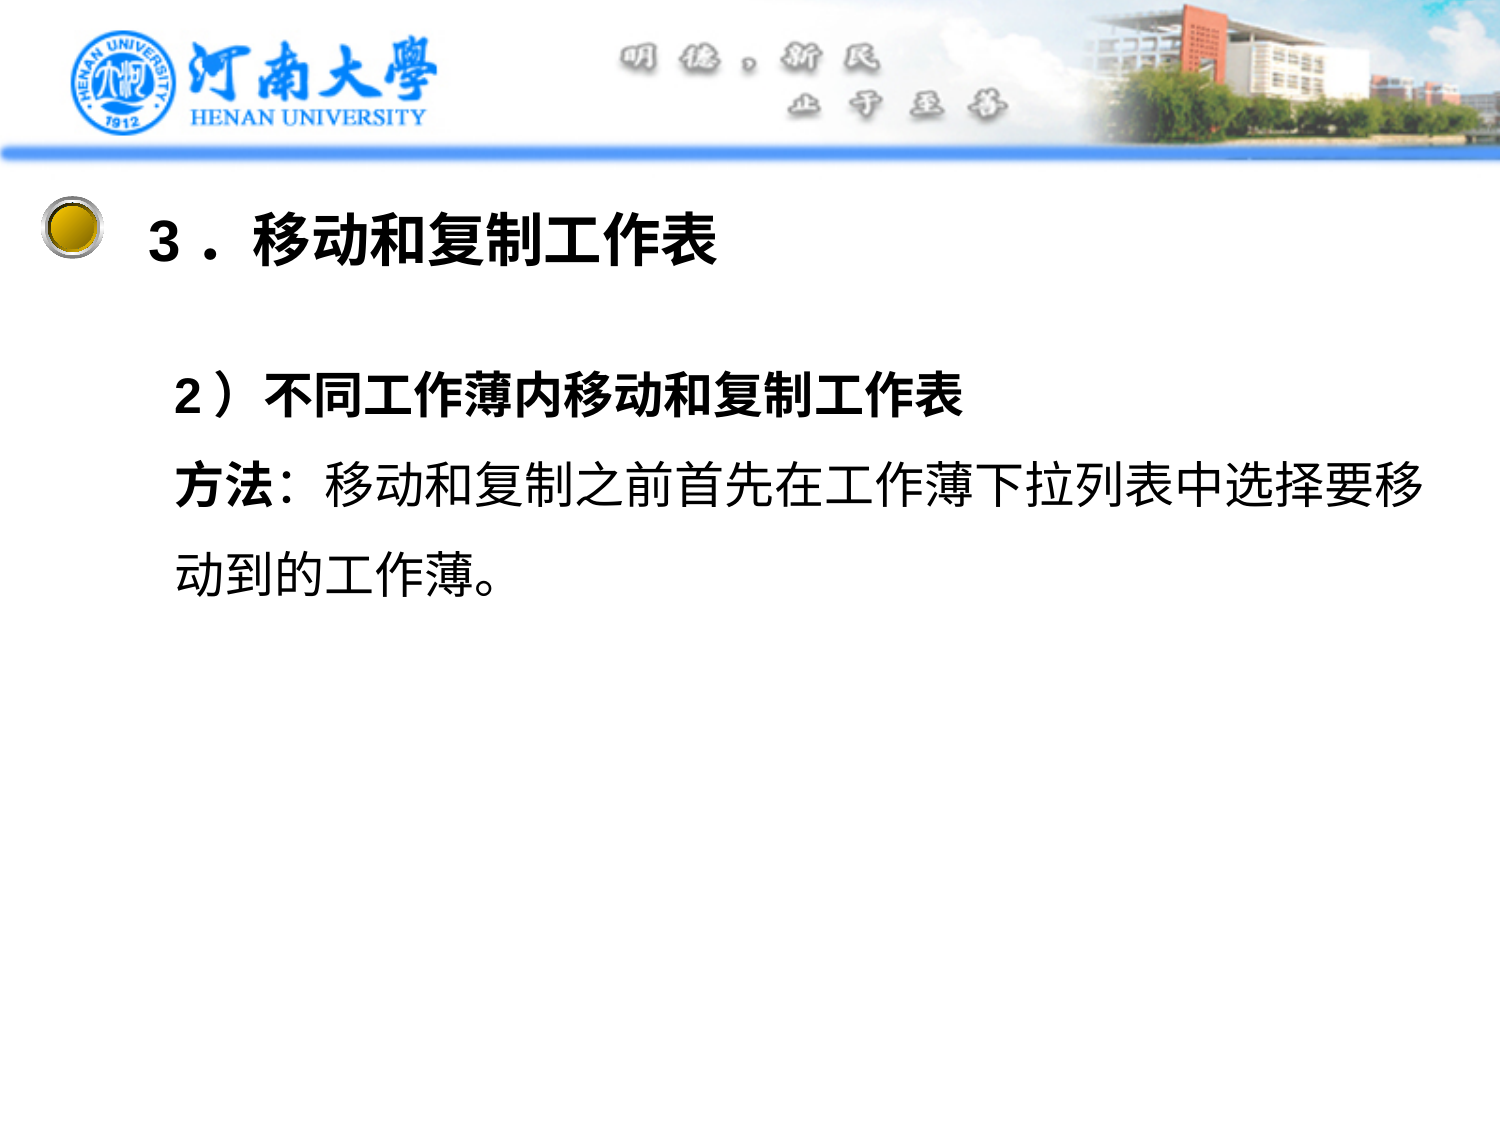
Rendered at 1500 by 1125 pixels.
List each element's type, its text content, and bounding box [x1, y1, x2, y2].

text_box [40, 195, 104, 259]
text_box 2）不同工作薄内移动和复制工作表 方法：移动和复制之前首先在工作薄下拉列表中选择要移动到的工作薄。 [159, 326, 1447, 611]
picture [0, 1, 1500, 1125]
text_box 3．移动和复制工作表 [133, 160, 734, 281]
